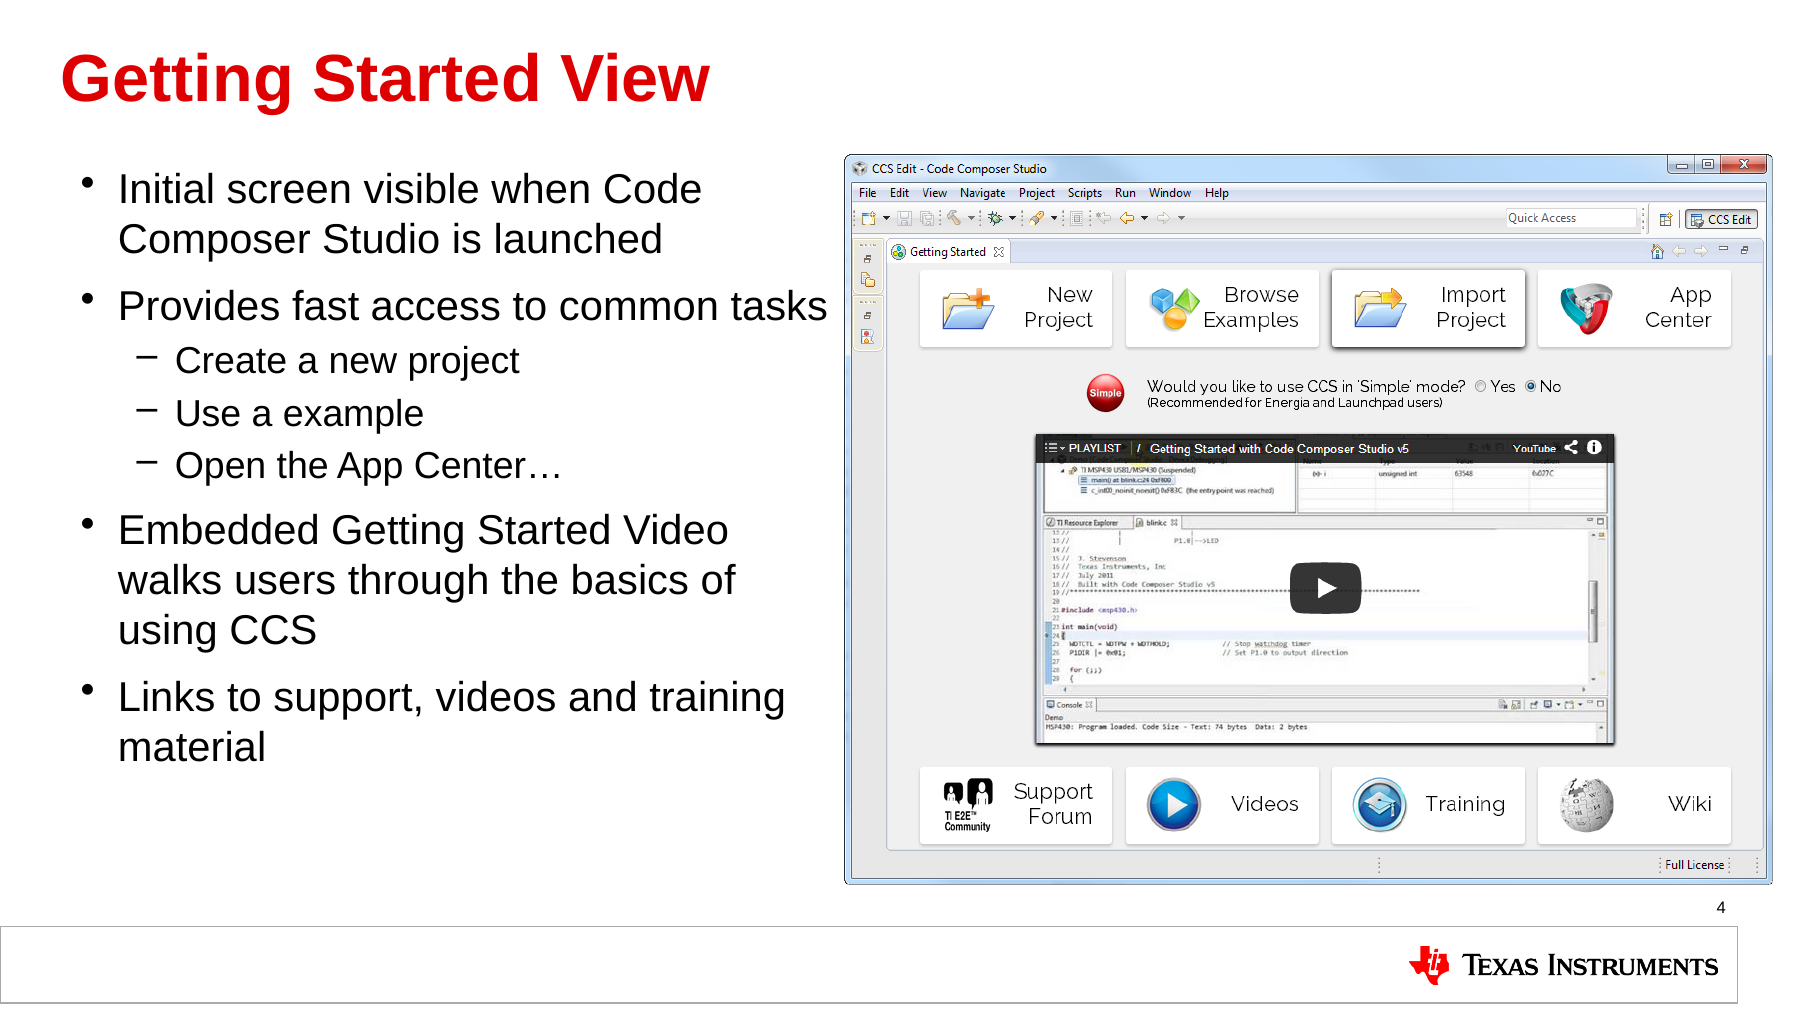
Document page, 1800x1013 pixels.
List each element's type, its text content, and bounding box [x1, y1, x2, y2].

title Getting Started View [45, 20, 1711, 142]
picture [1409, 946, 1718, 985]
list Initial screen visible when Code Composer Studio is launched Provides fast access to common tasks Create a new project Use a example Open the App Center… Embedded Getting Started Video walks users through the basics of using CCS Links to support, videos and training material [65, 154, 842, 886]
slide_number 4 [1320, 894, 1742, 921]
picture [843, 154, 1773, 886]
